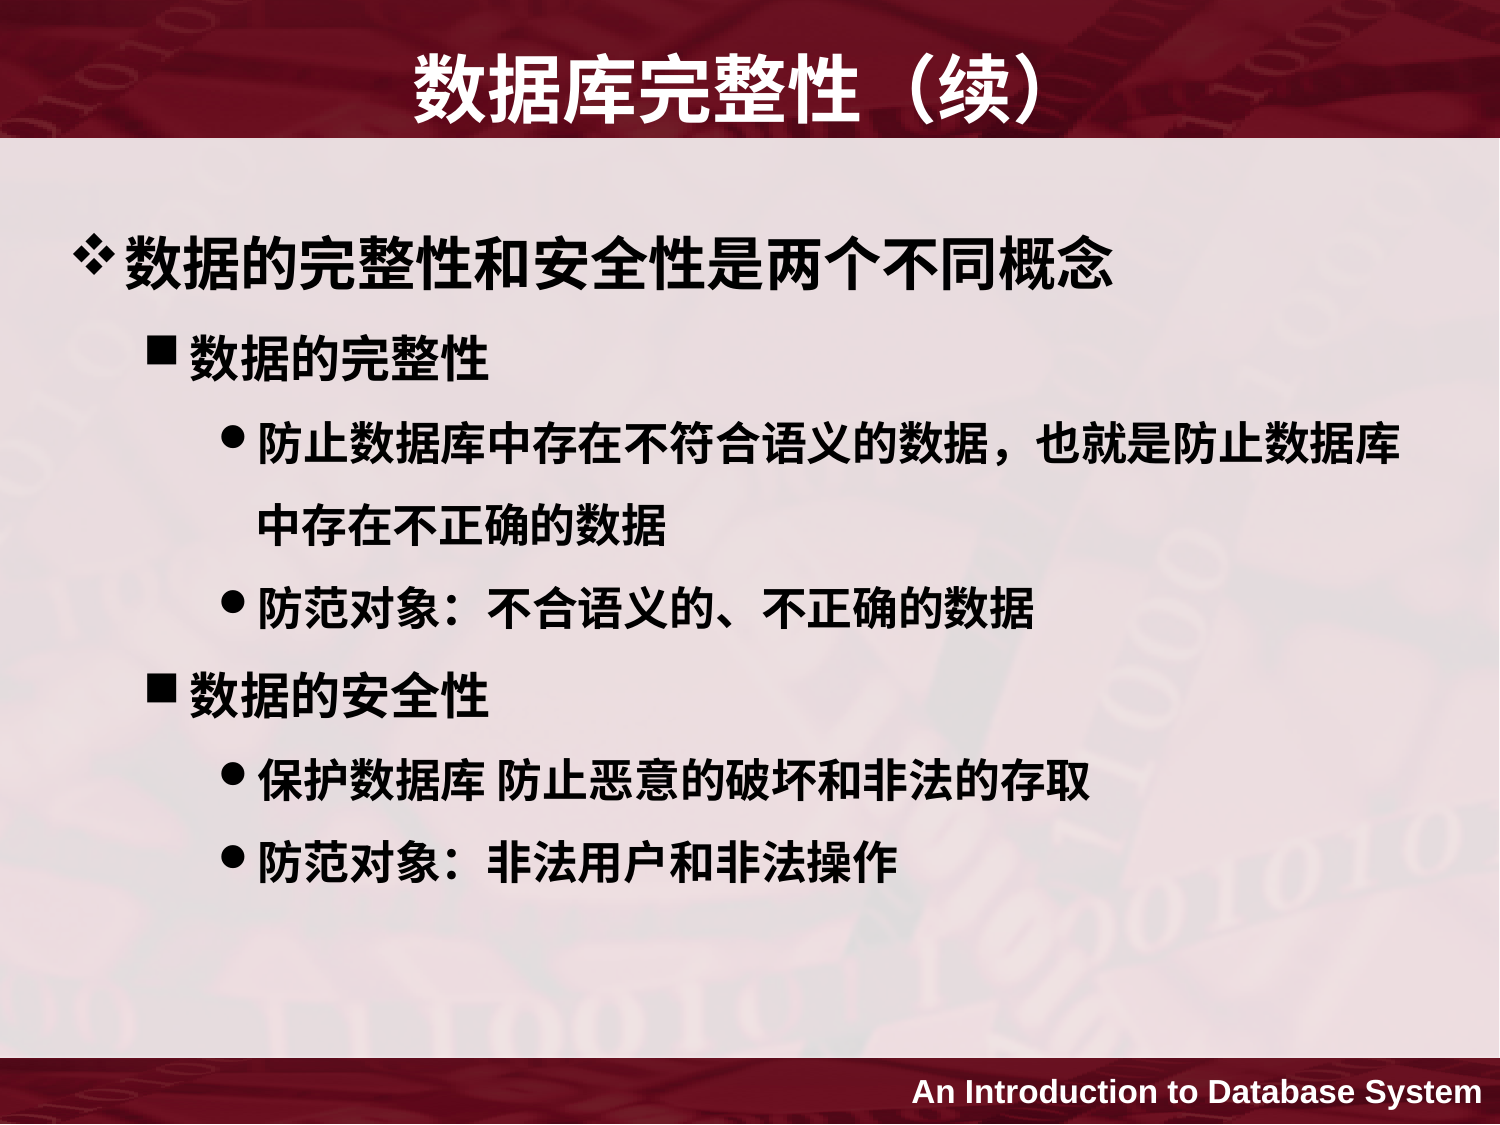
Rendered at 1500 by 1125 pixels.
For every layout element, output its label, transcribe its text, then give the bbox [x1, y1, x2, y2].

title 数据库完整性（续） [74, 0, 1426, 181]
picture [0, 0, 1500, 1124]
list 数据的完整性和安全性是两个不同概念 数据的完整性 防止数据库中存在不符合语义的数据，也就是防止数据库中存在不正确的数据 防范对象：不合语义的、不正确的数据 数据的安全性 保护数据库 防止恶意的破坏和非法的存取 防范对象：非法用户和非法操作 [52, 184, 1426, 1024]
